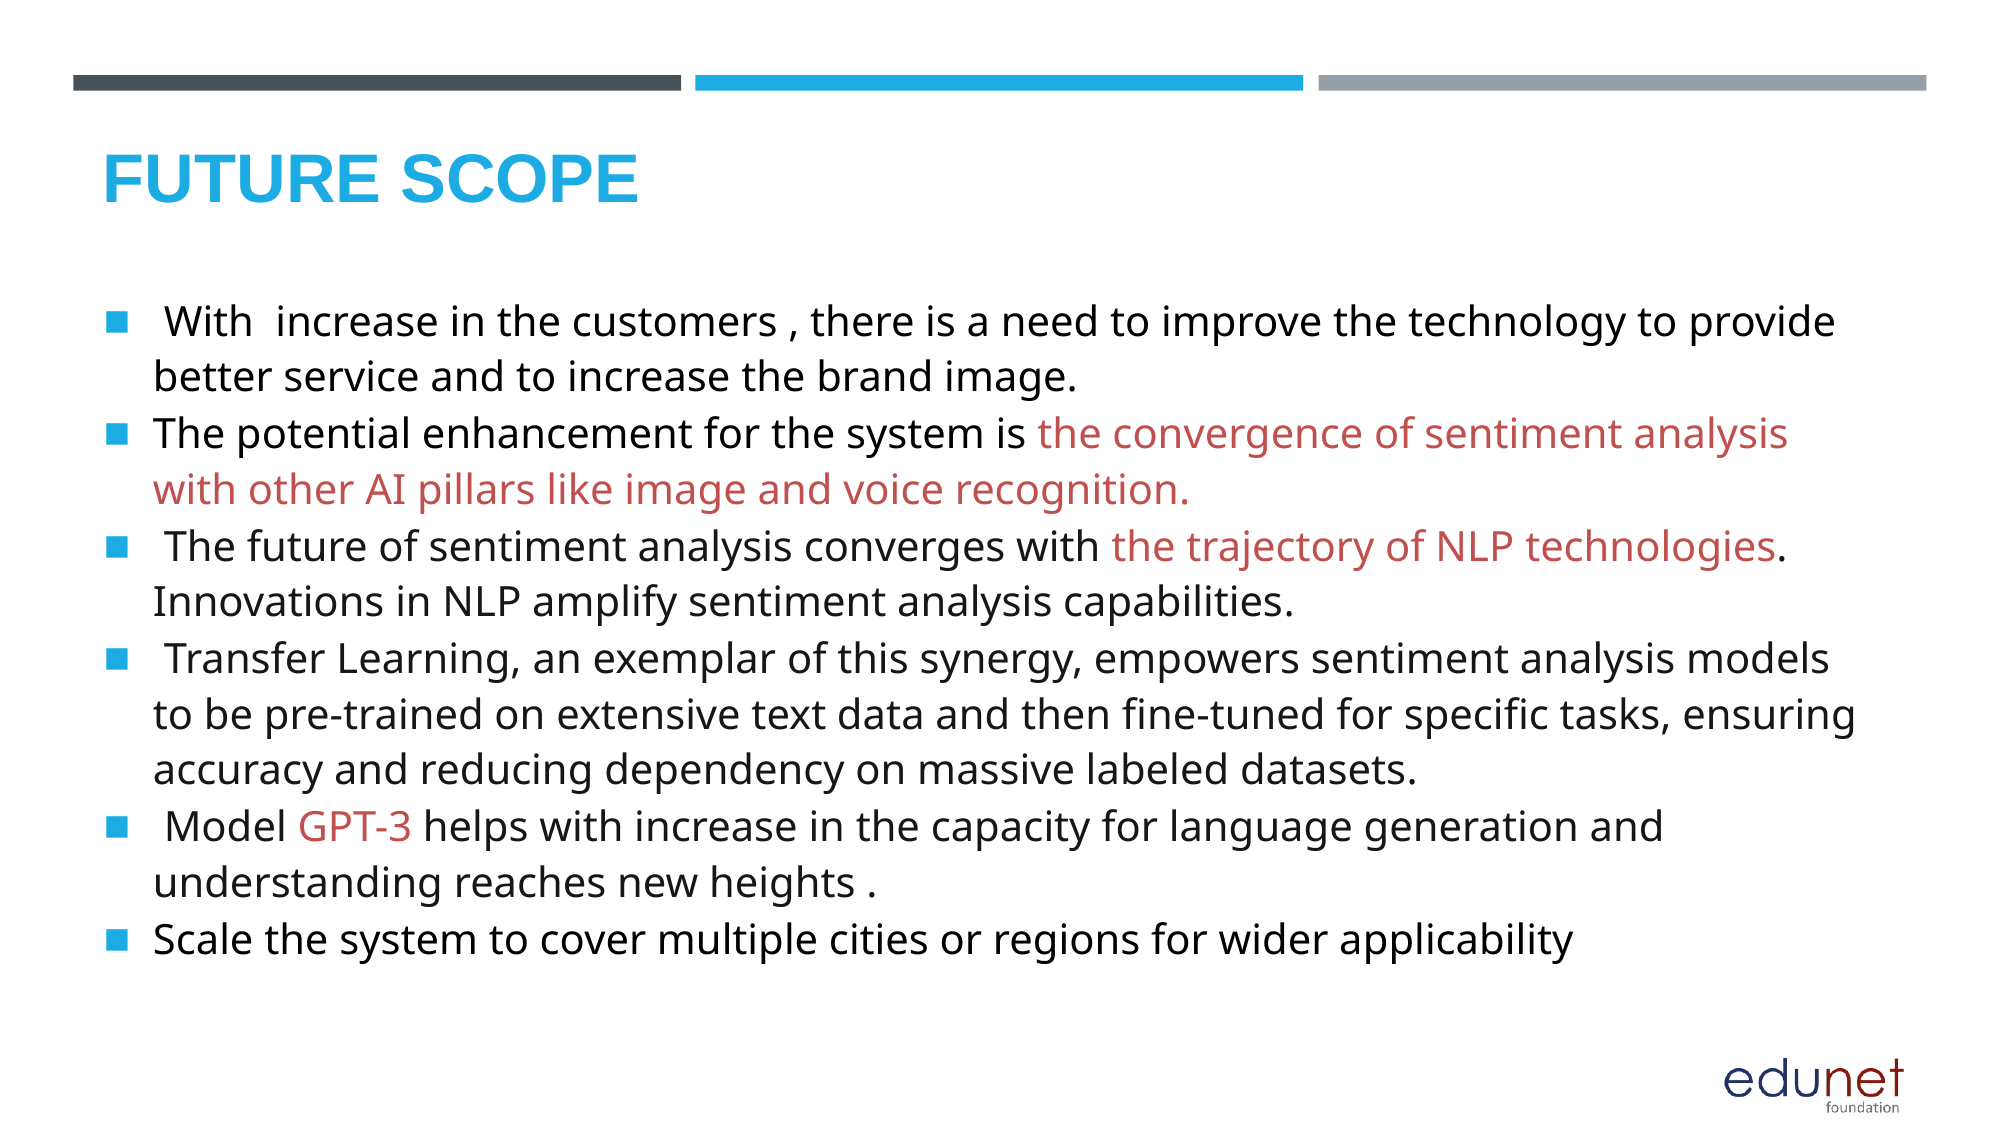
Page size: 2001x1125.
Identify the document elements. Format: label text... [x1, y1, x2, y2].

text_box With increase in the customers , there is a need to improve the technology to provide better service and to increase the brand image. The potential enhancement for the system is the convergence of sentiment analysis with other AI pillars like image and voice recognition. The future of sentiment analysis converges with the trajectory of NLP technologies. Innovations in NLP amplify sentiment analysis capabilities. Transfer Learning, an exemplar of this synergy, empowers sentiment analysis models to be pre-trained on extensive text data and then fine-tuned for specific tasks, ensuring accuracy and reducing dependency on massive labeled datasets. Model GPT-3 helps with increase in the capacity for language generation and understanding reaches new heights . Scale the system to cover multiple cities or regions for wider applicability [100, 287, 1865, 963]
picture [1724, 1057, 1904, 1113]
title FUTURE SCOPE [100, 131, 643, 322]
